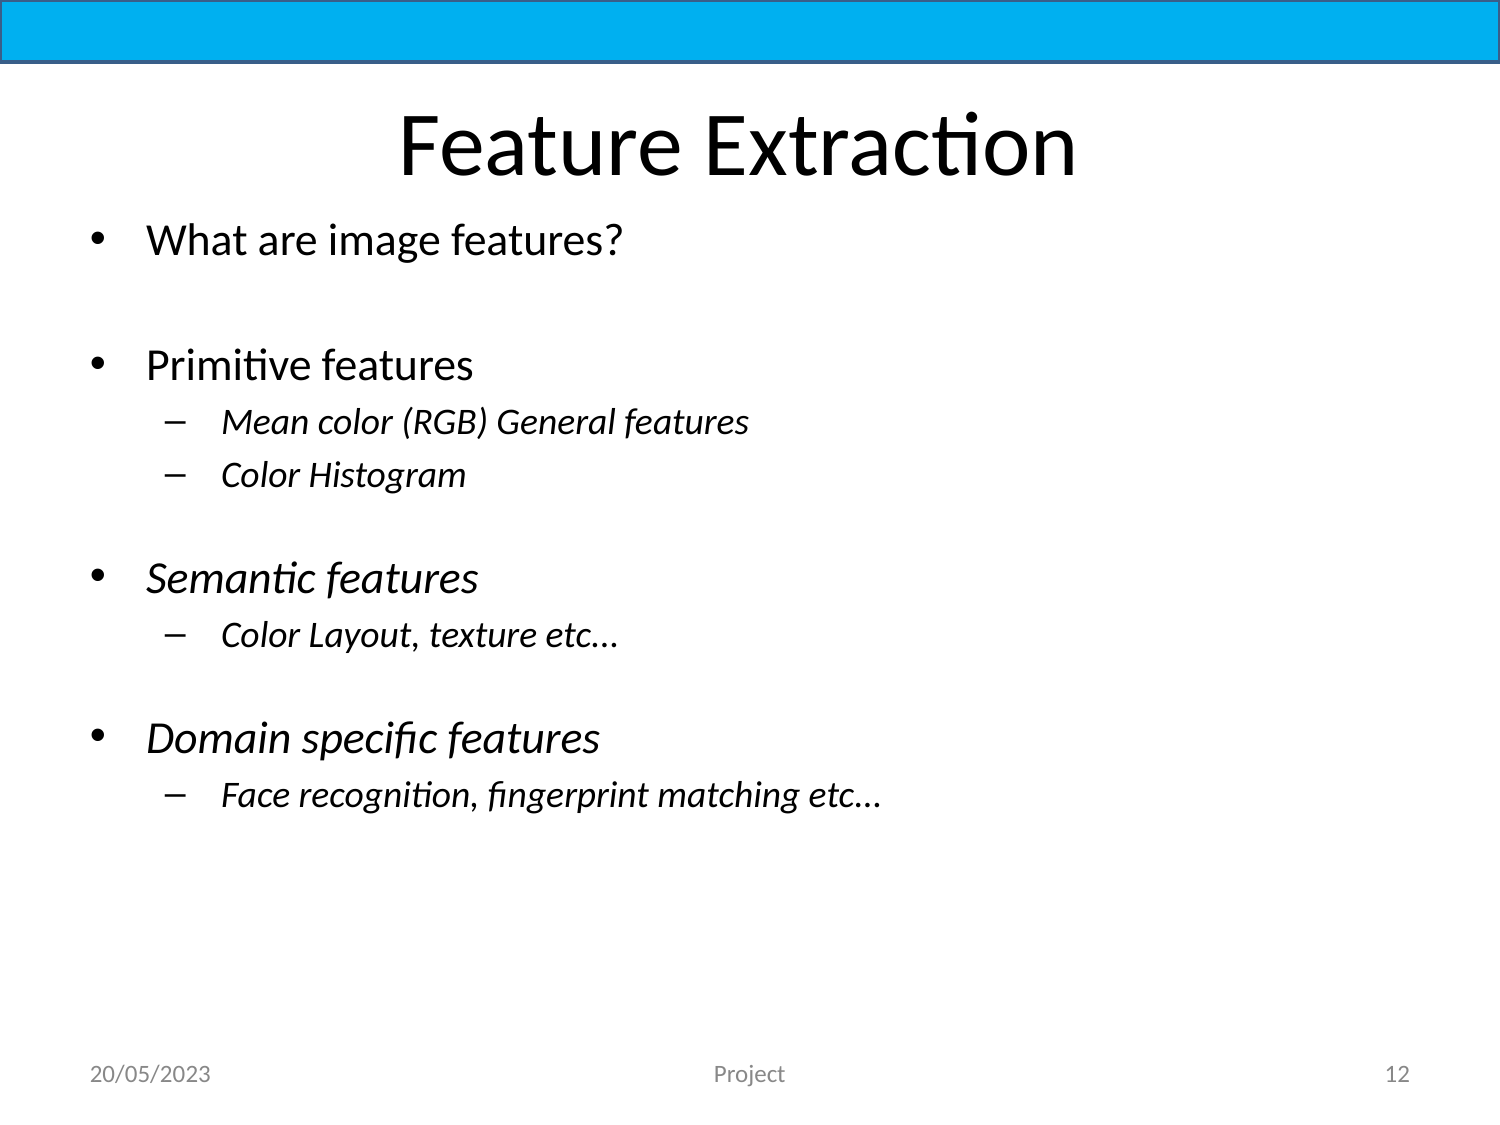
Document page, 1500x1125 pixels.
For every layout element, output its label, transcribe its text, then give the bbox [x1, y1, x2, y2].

text_box 12 [1074, 1042, 1425, 1103]
text_box 20/05/2023 [75, 1042, 425, 1103]
text_box What are image features? Primitive features Mean color (RGB) General features Color Histogram Semantic features Color Layout, texture etc... Domain specific features Face recognition, fingerprint matching etc... [75, 202, 1456, 897]
text_box Project [512, 1042, 988, 1103]
text_box Feature Extraction [74, 45, 1425, 233]
